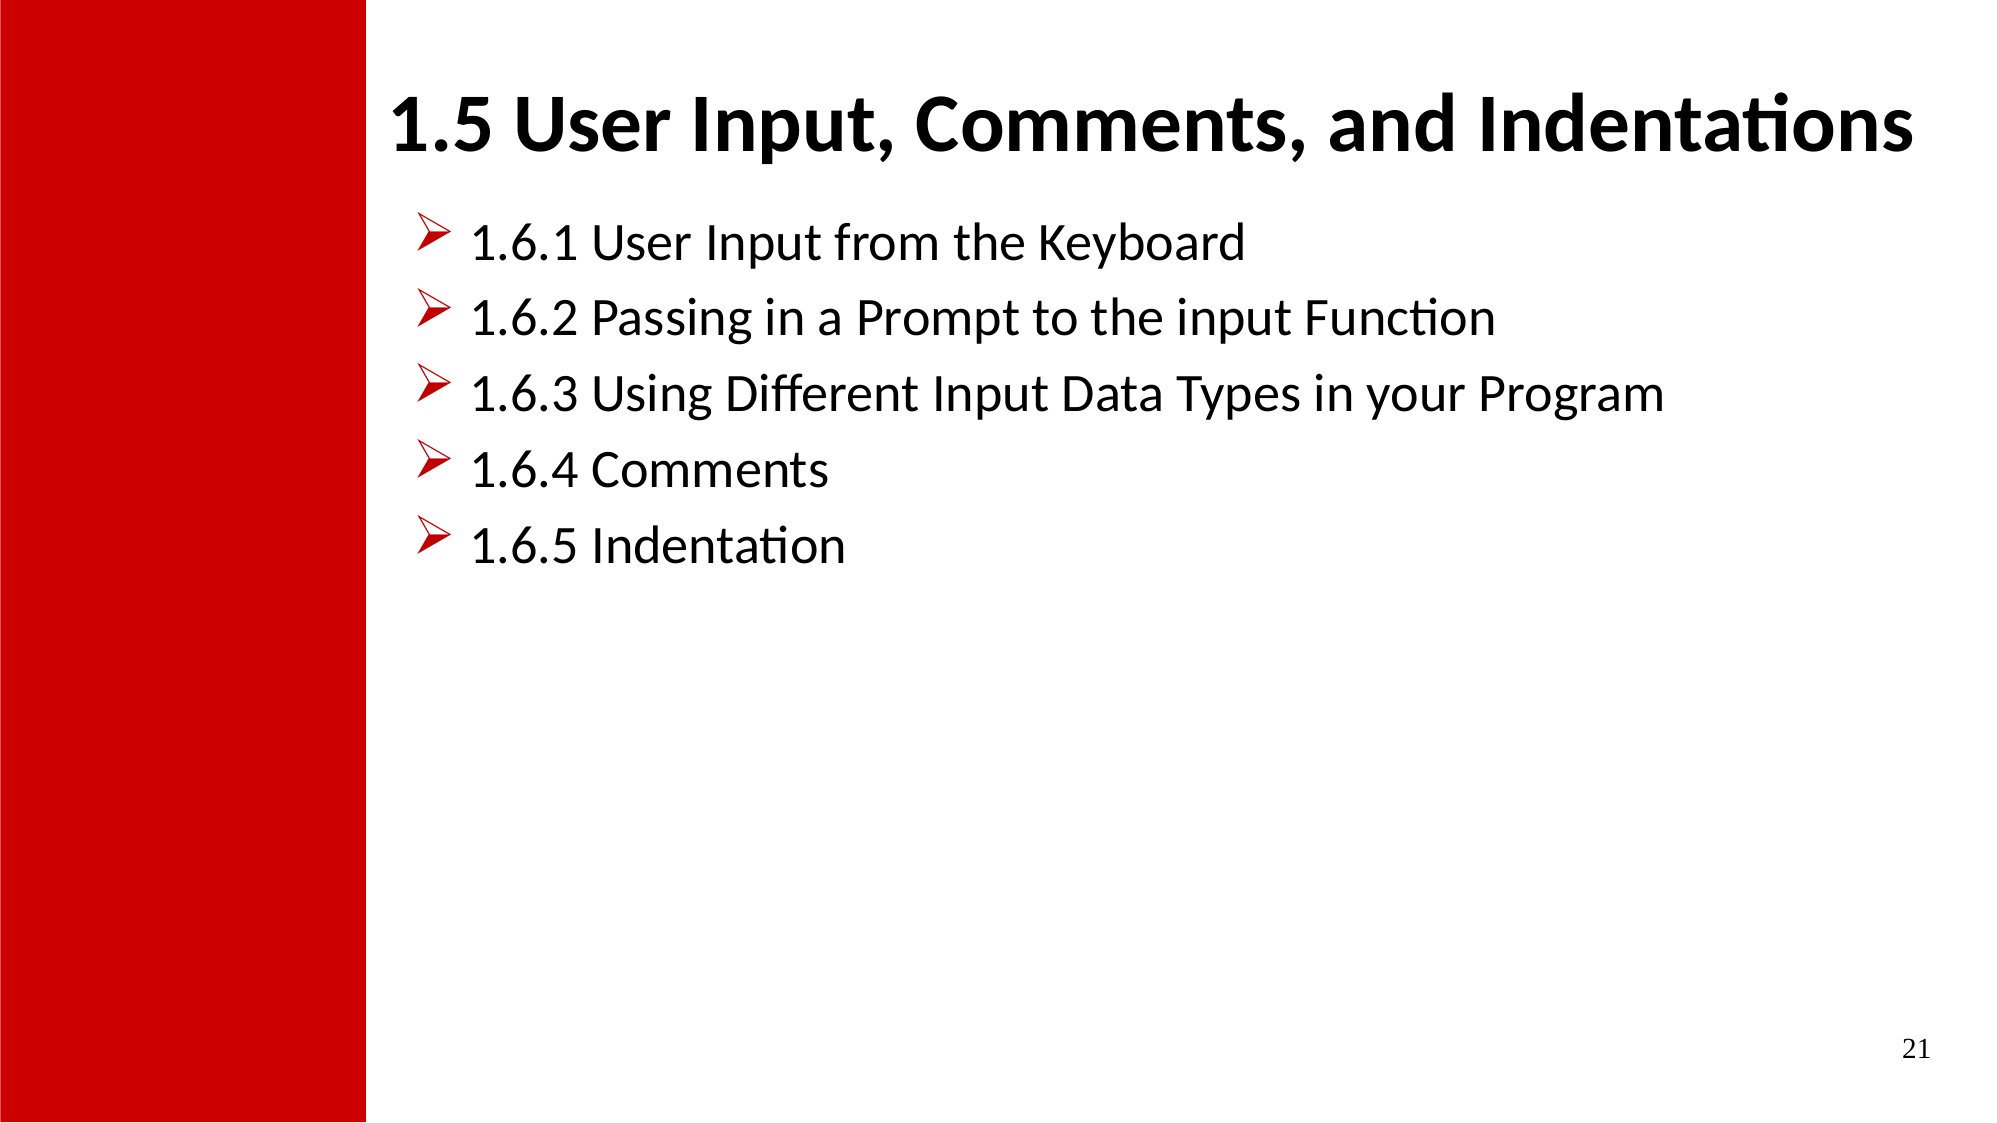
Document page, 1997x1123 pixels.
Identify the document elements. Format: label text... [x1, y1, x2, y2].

text_box 21 [1830, 1022, 1947, 1098]
text_box 1.6.1 User Input from the Keyboard 1.6.2 Passing in a Prompt to the input Function 1.6.3 Using Different Input Data Types in your Program 1.6.4 Comments 1.6.5 Indentation [398, 198, 1940, 582]
text_box [0, 0, 366, 1123]
text_box 1.5 User Input, Comments, and Indentations [373, 61, 1972, 195]
